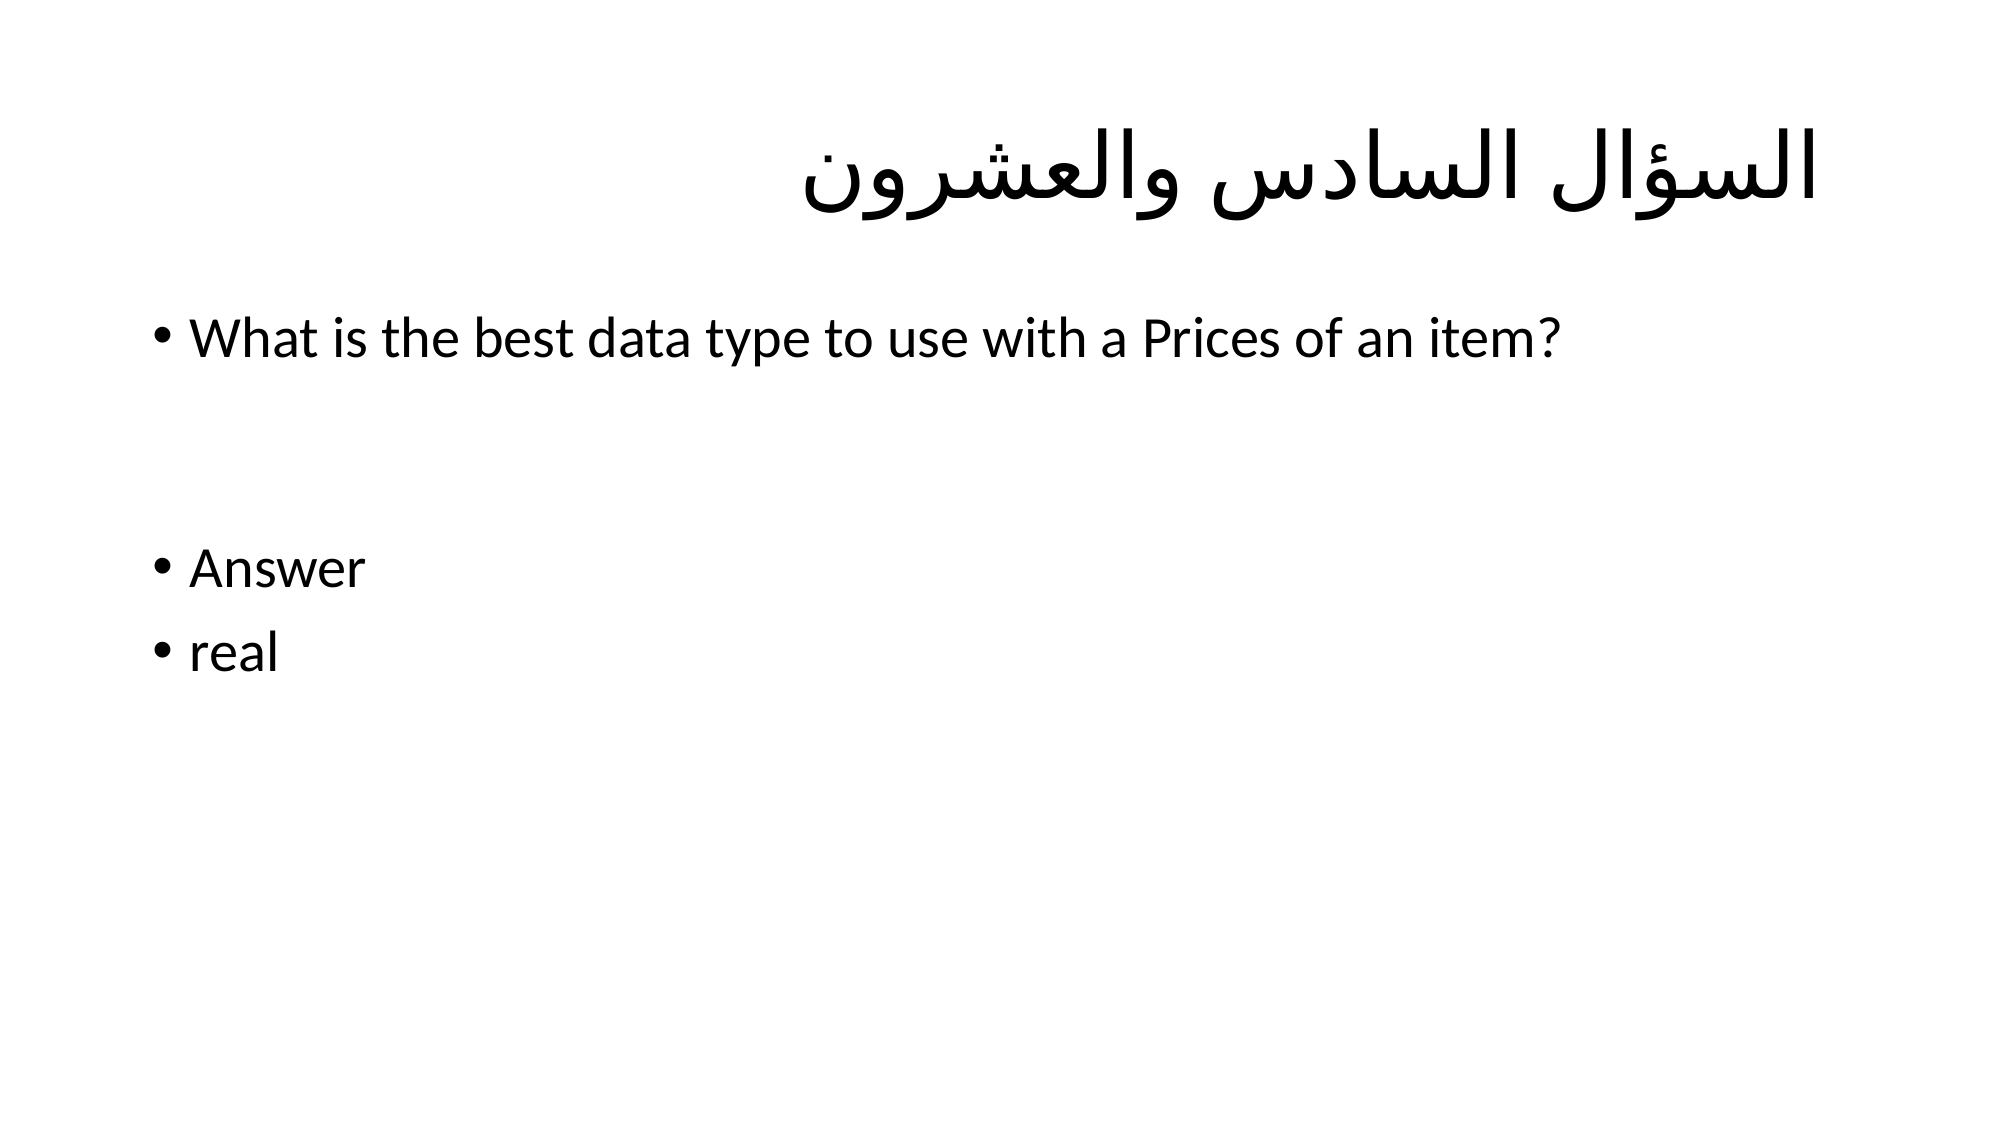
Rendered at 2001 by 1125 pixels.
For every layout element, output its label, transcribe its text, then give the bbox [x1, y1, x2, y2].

list What is the best data type to use with a Prices of an item? Answer real [137, 299, 1863, 1014]
title السؤال السادس والعشرون [137, 59, 1863, 278]
